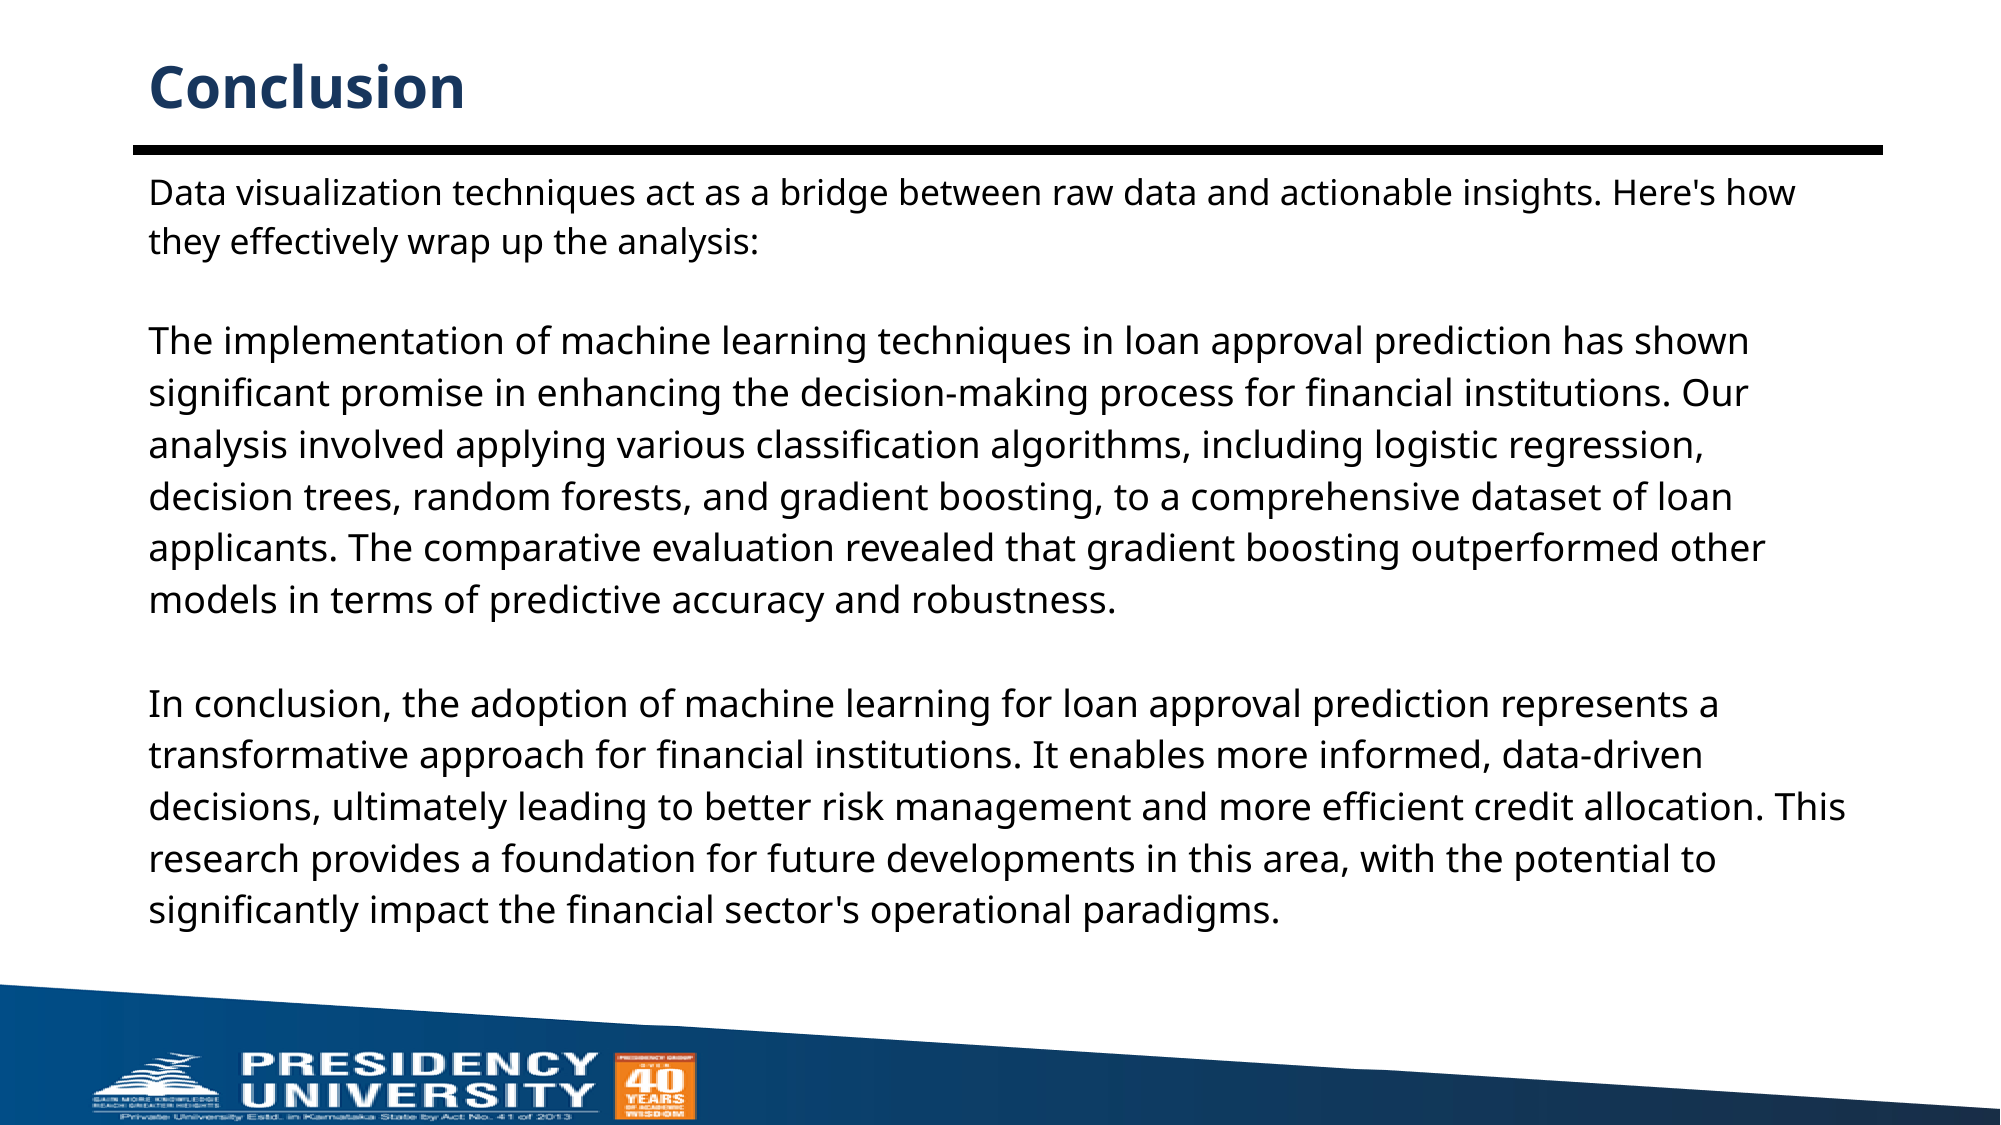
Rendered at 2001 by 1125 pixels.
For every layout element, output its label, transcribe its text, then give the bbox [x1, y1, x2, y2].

list Data visualization techniques act as a bridge between raw data and actionable insights. Here's how they effectively wrap up the analysis: The implementation of machine learning techniques in loan approval prediction has shown significant promise in enhancing the decision-making process for financial institutions. Our analysis involved applying various classification algorithms, including logistic regression, decision trees, random forests, and gradient boosting, to a comprehensive dataset of loan applicants. The comparative evaluation revealed that gradient boosting outperformed other models in terms of predictive accuracy and robustness. In conclusion, the adoption of machine learning for loan approval prediction represents a transformative approach for financial institutions. It enables more informed, data-driven decisions, ultimately leading to better risk management and more efficient credit allocation. This research provides a foundation for future developments in this area, with the potential to significantly impact the financial sector's operational paradigms. [133, 156, 1876, 969]
title Conclusion [133, 45, 1884, 125]
picture [0, 982, 2000, 1125]
